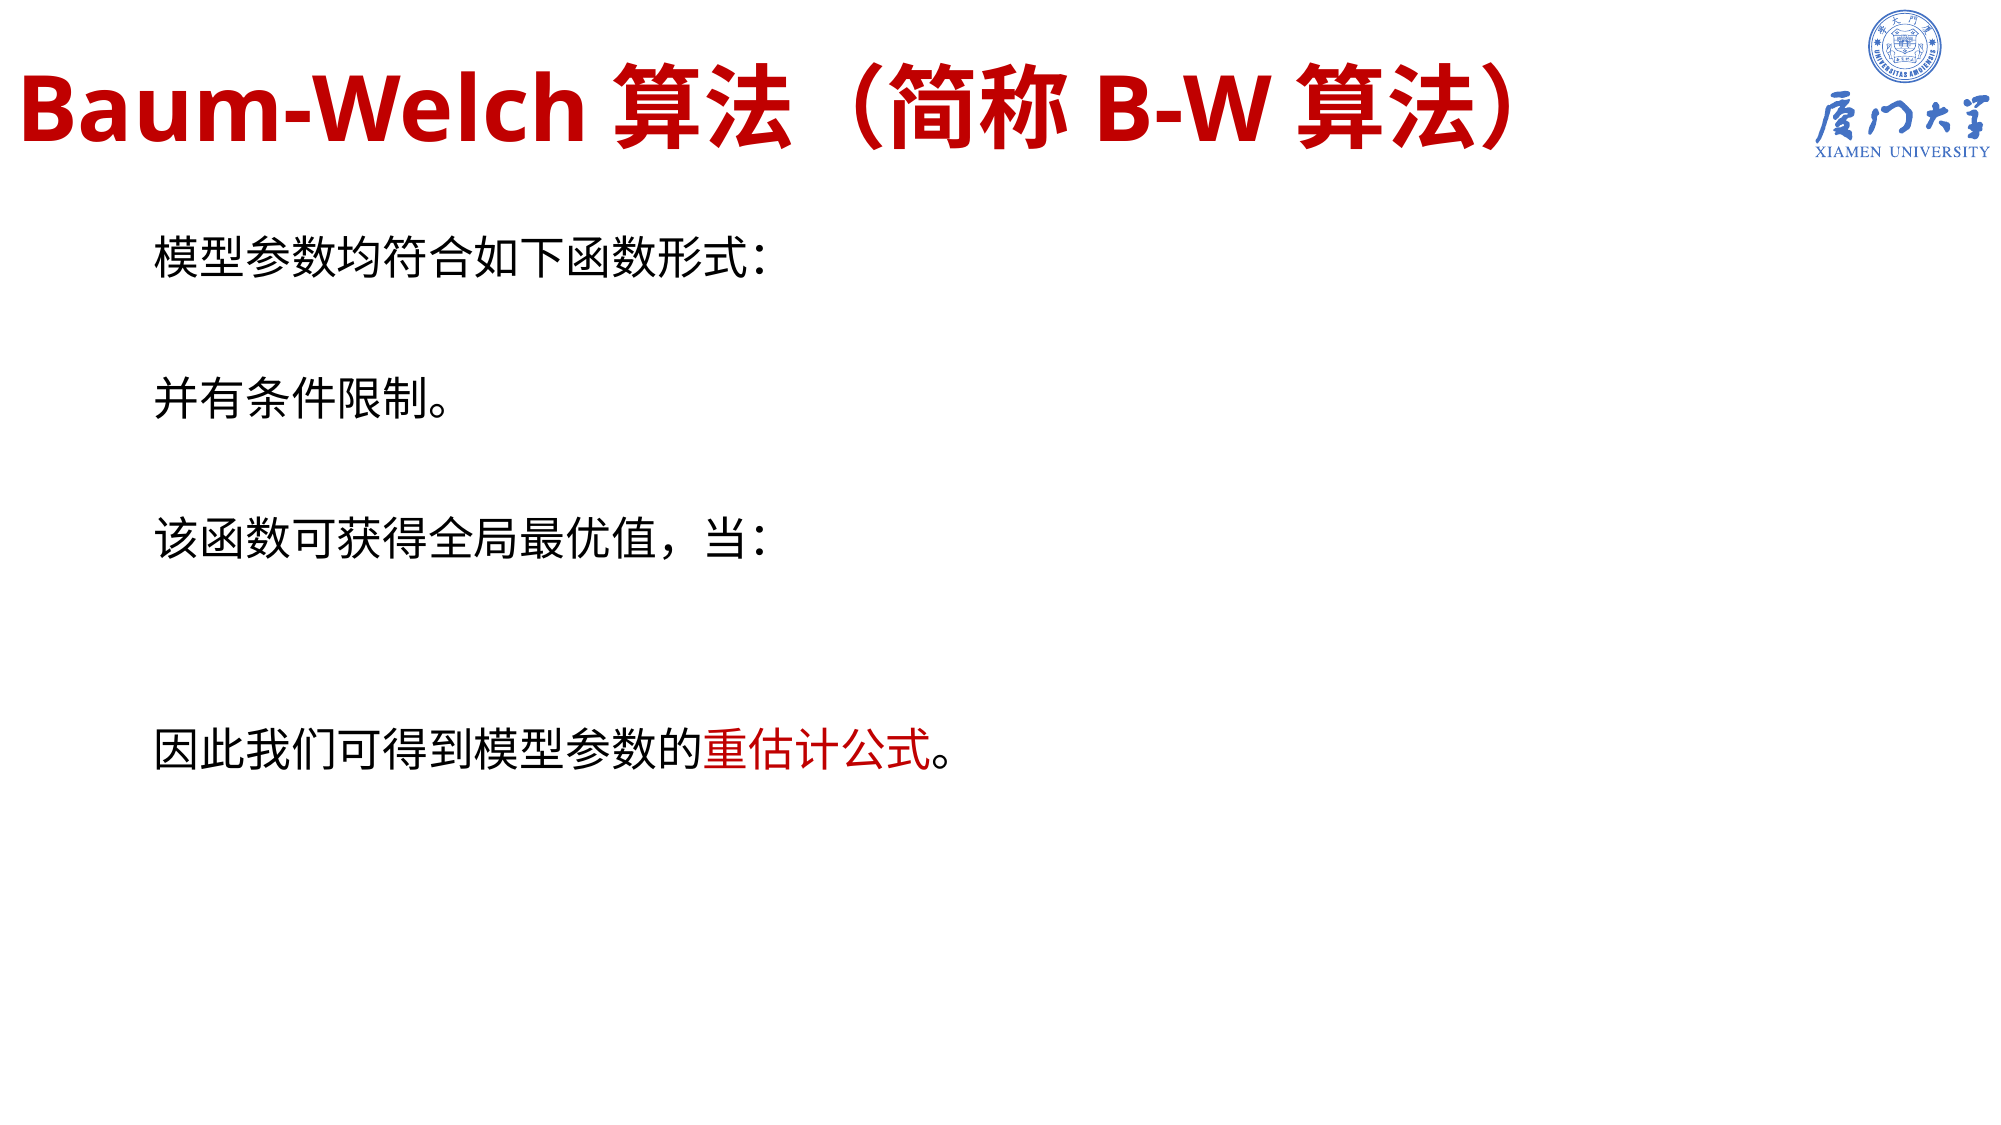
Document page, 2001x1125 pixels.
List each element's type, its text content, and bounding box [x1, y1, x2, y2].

title Baum-Welch算法（简称B-W算法） [1, 3, 1727, 221]
